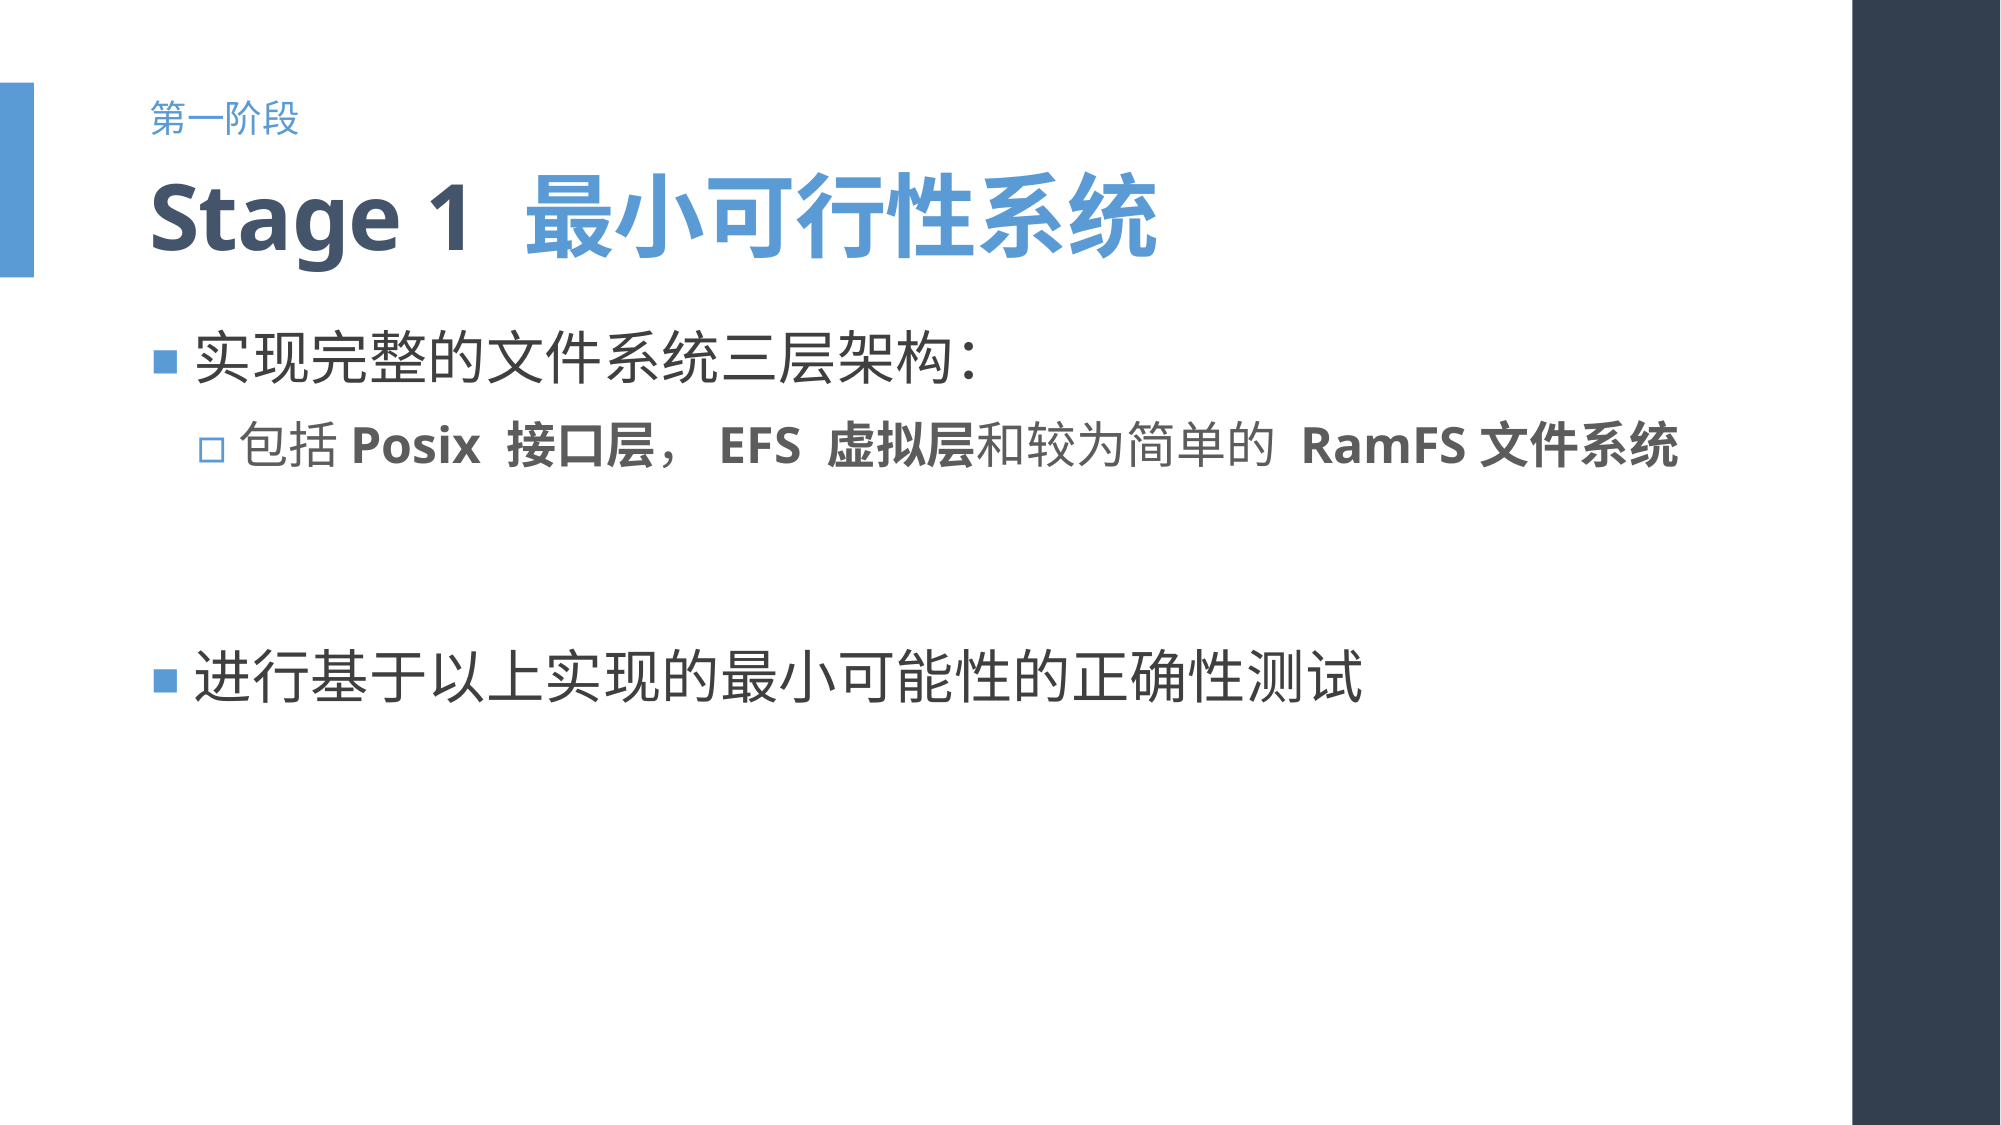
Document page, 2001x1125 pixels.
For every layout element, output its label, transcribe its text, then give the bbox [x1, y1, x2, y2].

list 第一阶段 [134, 82, 1734, 149]
title Stage 1 最小可行性系统 [134, 155, 1734, 278]
list 实现完整的文件系统三层架构： 包括Posix 接口层，EFS 虚拟层和较为简单的 RamFS文件系统 进行基于以上实现的最小可能性的正确性测试 [134, 299, 1734, 1014]
